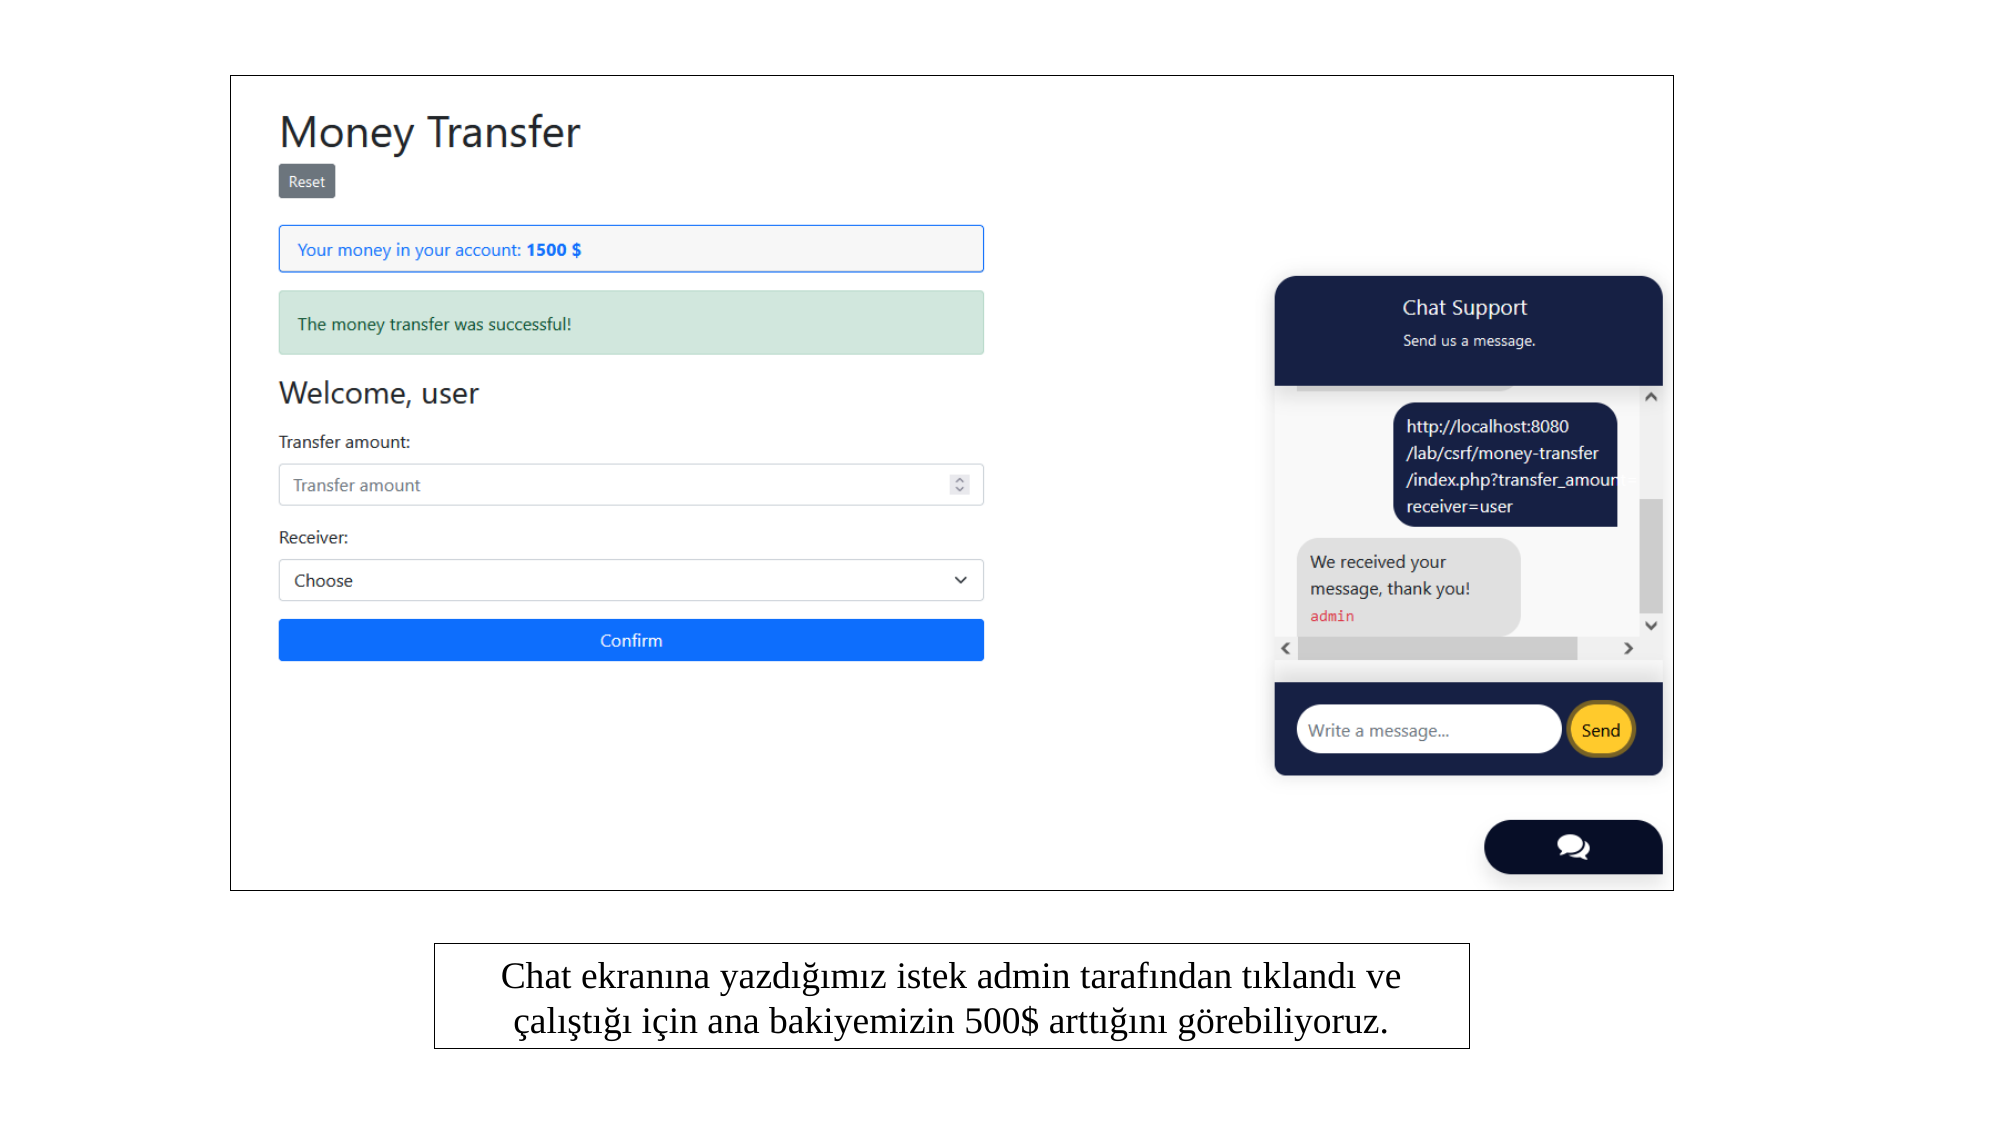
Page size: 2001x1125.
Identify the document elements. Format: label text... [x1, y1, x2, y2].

picture [230, 75, 1674, 891]
text_box Chat ekranına yazdığımız istek admin tarafından tıklandı ve çalıştığı için ana bakiyemizin 500$ arttığını görebiliyoruz. [434, 943, 1470, 1049]
